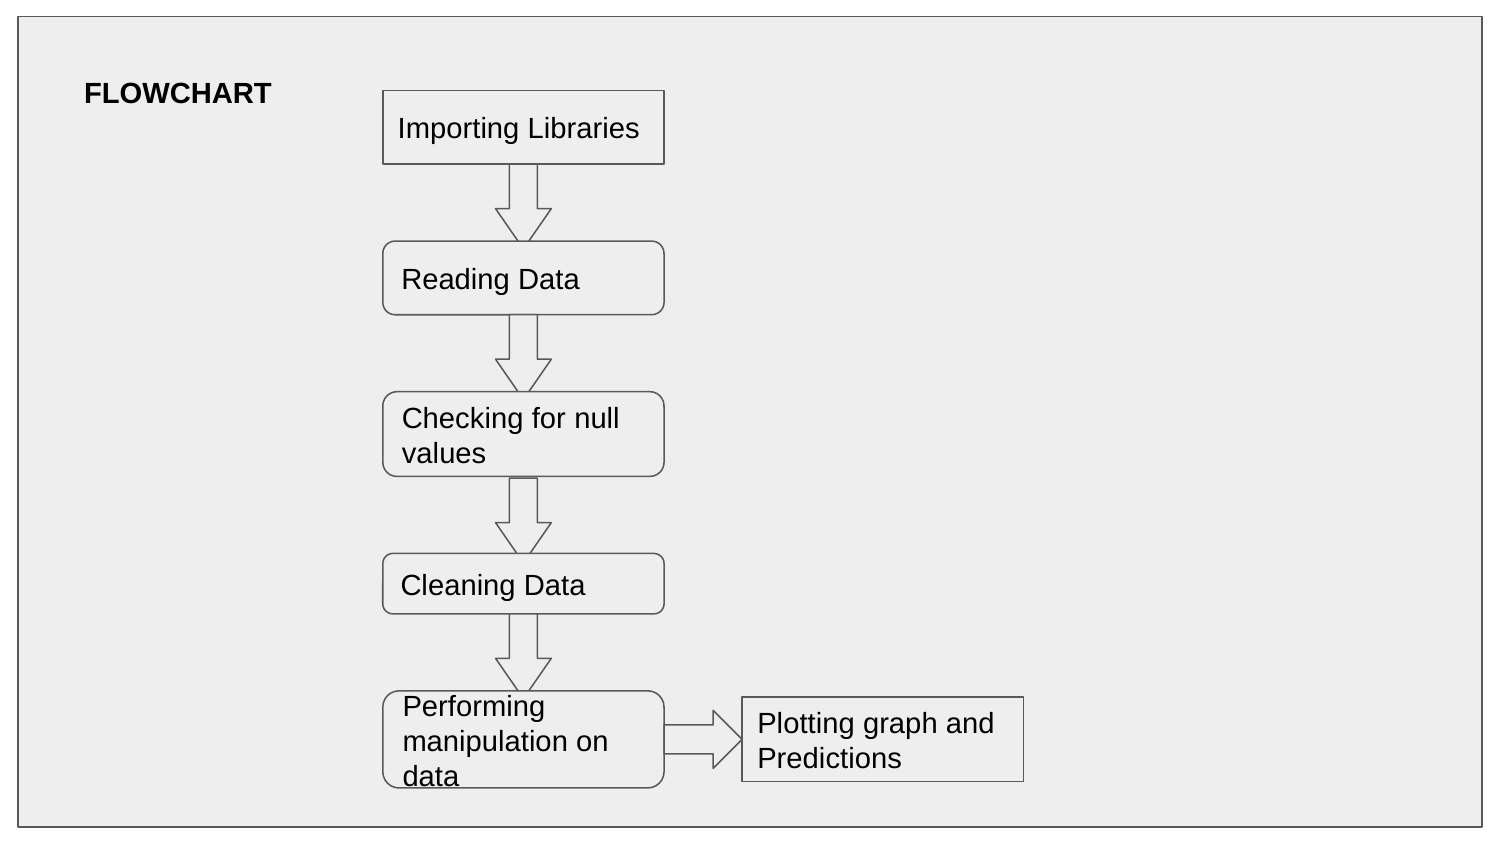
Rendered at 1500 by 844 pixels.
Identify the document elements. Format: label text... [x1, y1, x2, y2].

text_box [495, 478, 552, 553]
text_box [495, 164, 552, 241]
text_box Checking for null values [382, 391, 665, 477]
text_box Cleaning Data [382, 553, 665, 614]
text_box Reading Data [382, 241, 665, 315]
text_box Plotting graph and Predictions [742, 696, 1024, 782]
text_box [17, 16, 1483, 827]
text_box [495, 314, 552, 391]
text_box Performing manipulation on data [382, 690, 665, 788]
text_box [495, 613, 552, 690]
text_box Importing Libraries [382, 90, 665, 165]
text_box [664, 710, 742, 769]
text_box FLOWCHART [69, 59, 1449, 194]
